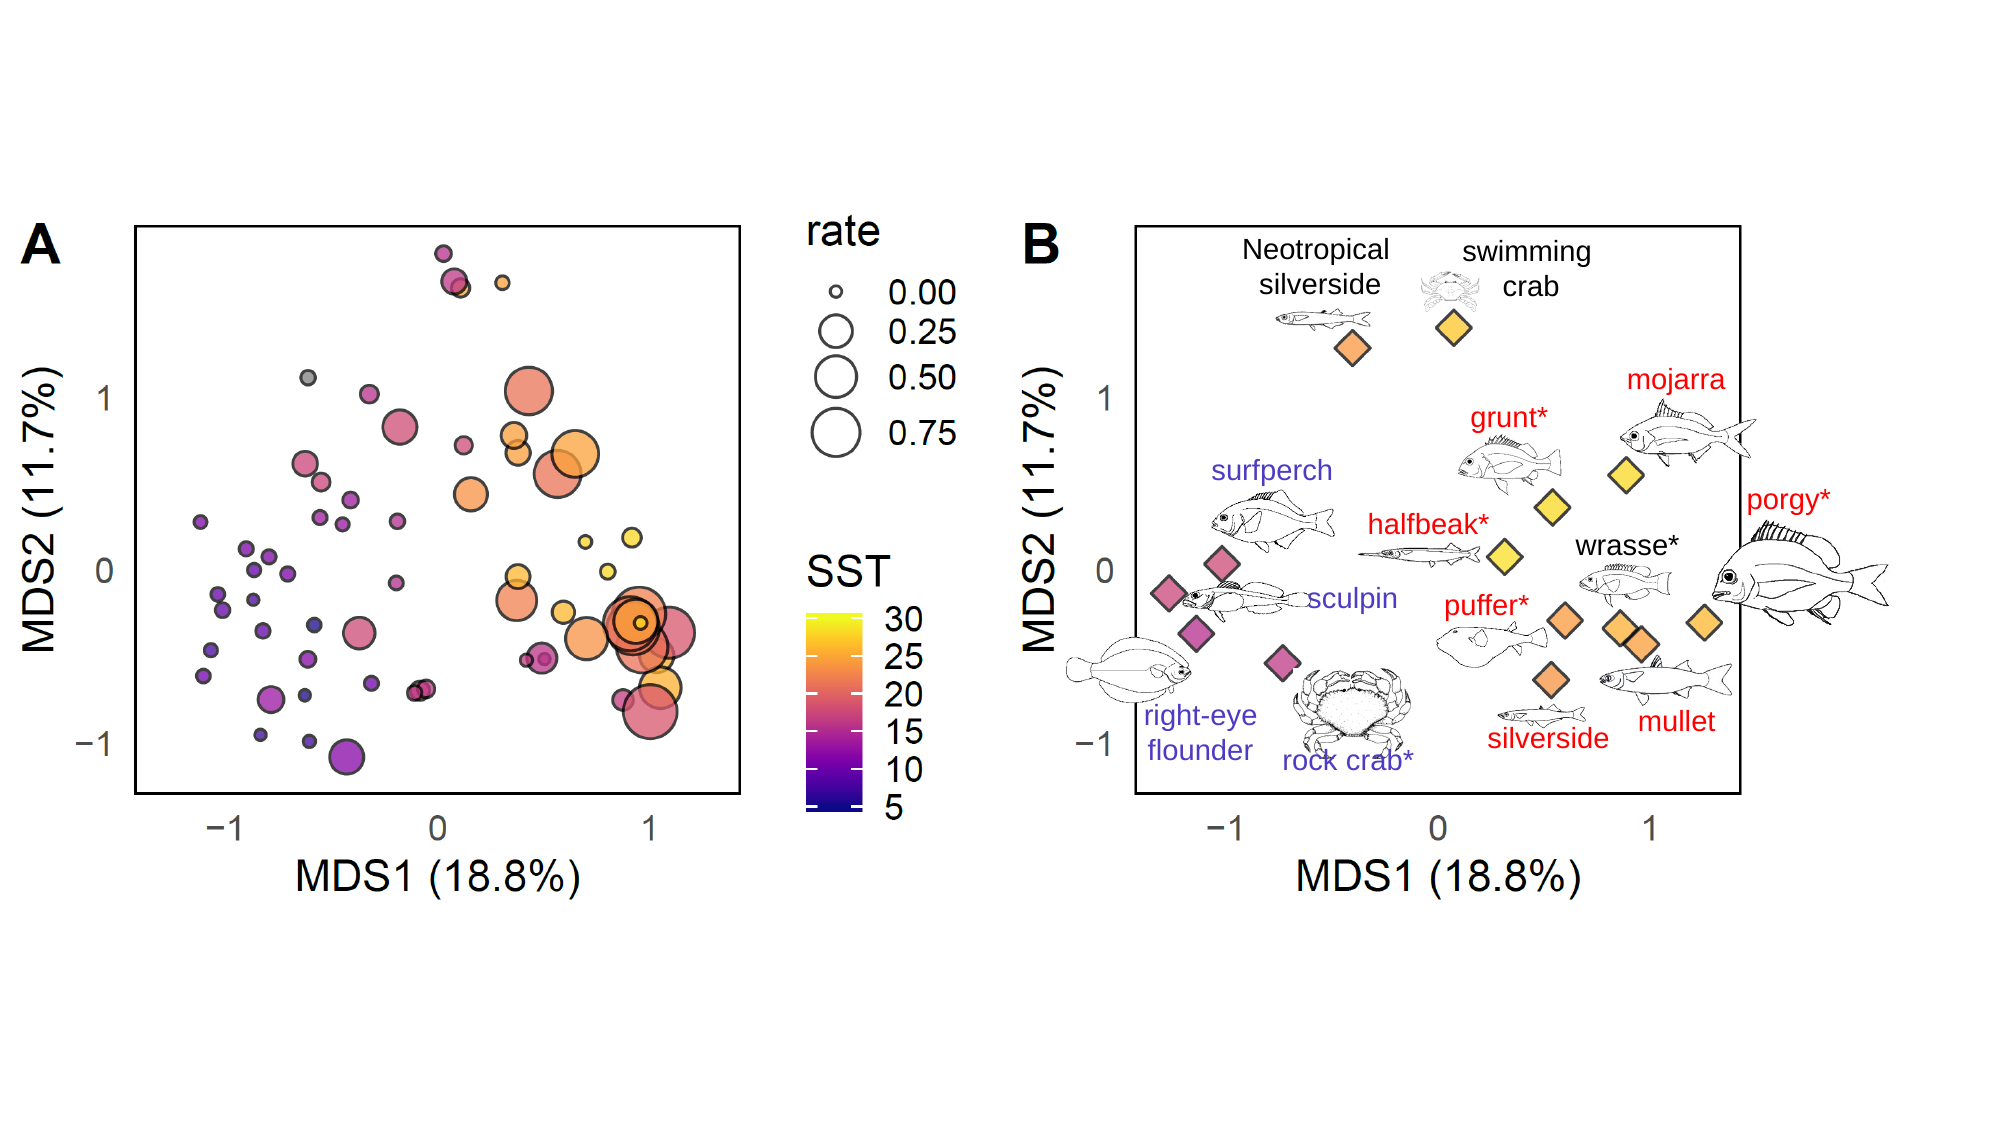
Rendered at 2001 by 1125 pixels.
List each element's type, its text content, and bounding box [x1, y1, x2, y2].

text_box porgy* [1760, 472, 1847, 510]
picture [0, 203, 1895, 921]
